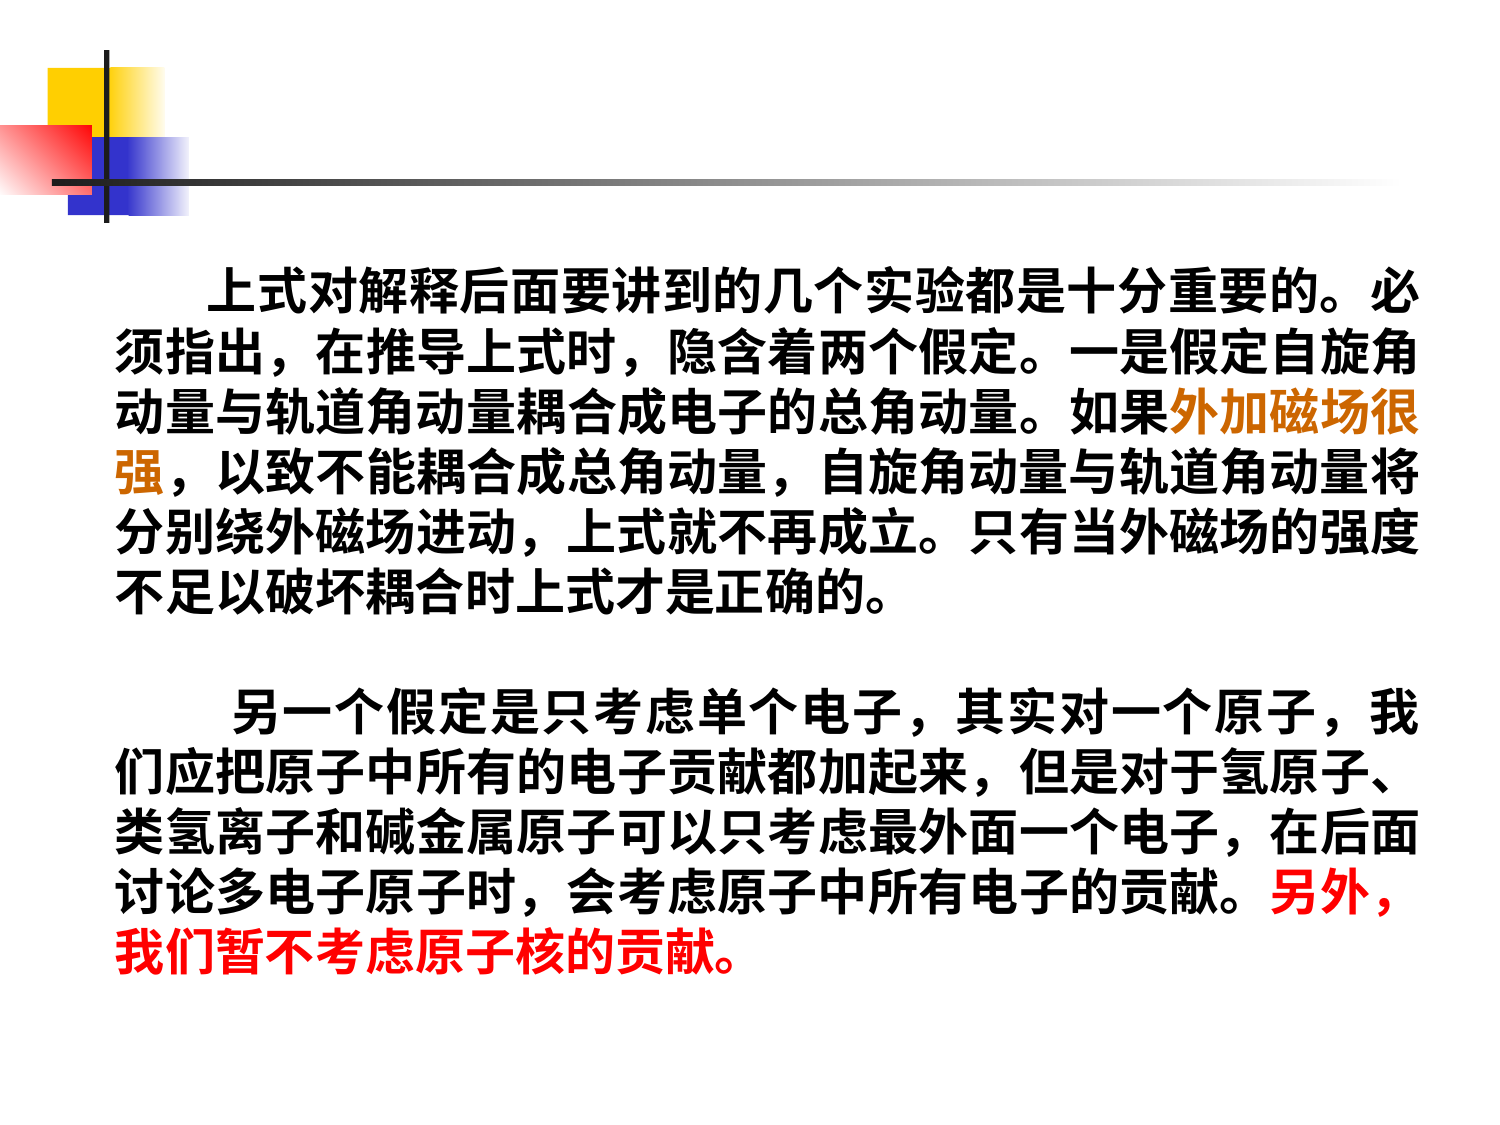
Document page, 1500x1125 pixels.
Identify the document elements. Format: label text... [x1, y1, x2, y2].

text_box 上式对解释后面要讲到的几个实验都是十分重要的。必须指出，在推导上式时，隐含着两个假定。一是假定自旋角动量与轨道角动量耦合成电子的总角动量。如果外加磁场很强，以致不能耦合成总角动量，自旋角动量与轨道角动量将分别绕外磁场进动，上式就不再成立。只有当外磁场的强度不足以破坏耦合时上式才是正确的。 另一个假定是只考虑单个电子，其实对一个原子，我们应把原子中所有的电子贡献都加起来，但是对于氢原子、类氢离子和碱金属原子可以只考虑最外面一个电子，在后面讨论多电子原子时，会考虑原子中所有电子的贡献。另外，我们暂不考虑原子核的贡献。 [100, 243, 1436, 989]
